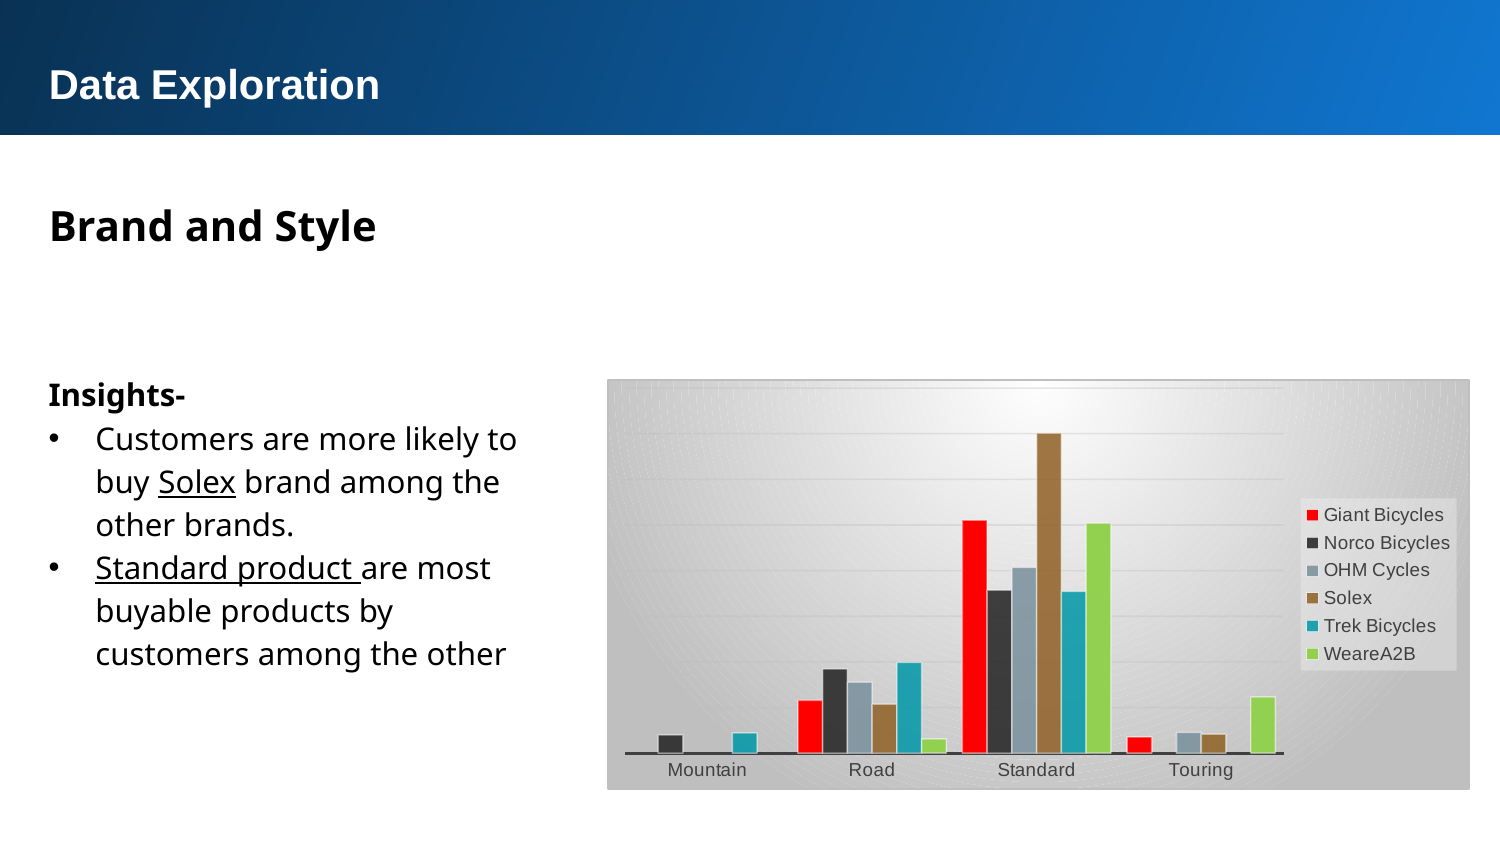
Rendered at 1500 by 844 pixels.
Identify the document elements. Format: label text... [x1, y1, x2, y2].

text_box Insights- Customers are more likely to buy Solex brand among the other brands. Standard product are most buyable products by customers among the other [33, 355, 570, 687]
text_box Brand and Style [33, 177, 1439, 266]
text_box Data Exploration [33, 43, 1439, 124]
text_box [0, 0, 1500, 135]
chart [606, 378, 1470, 791]
